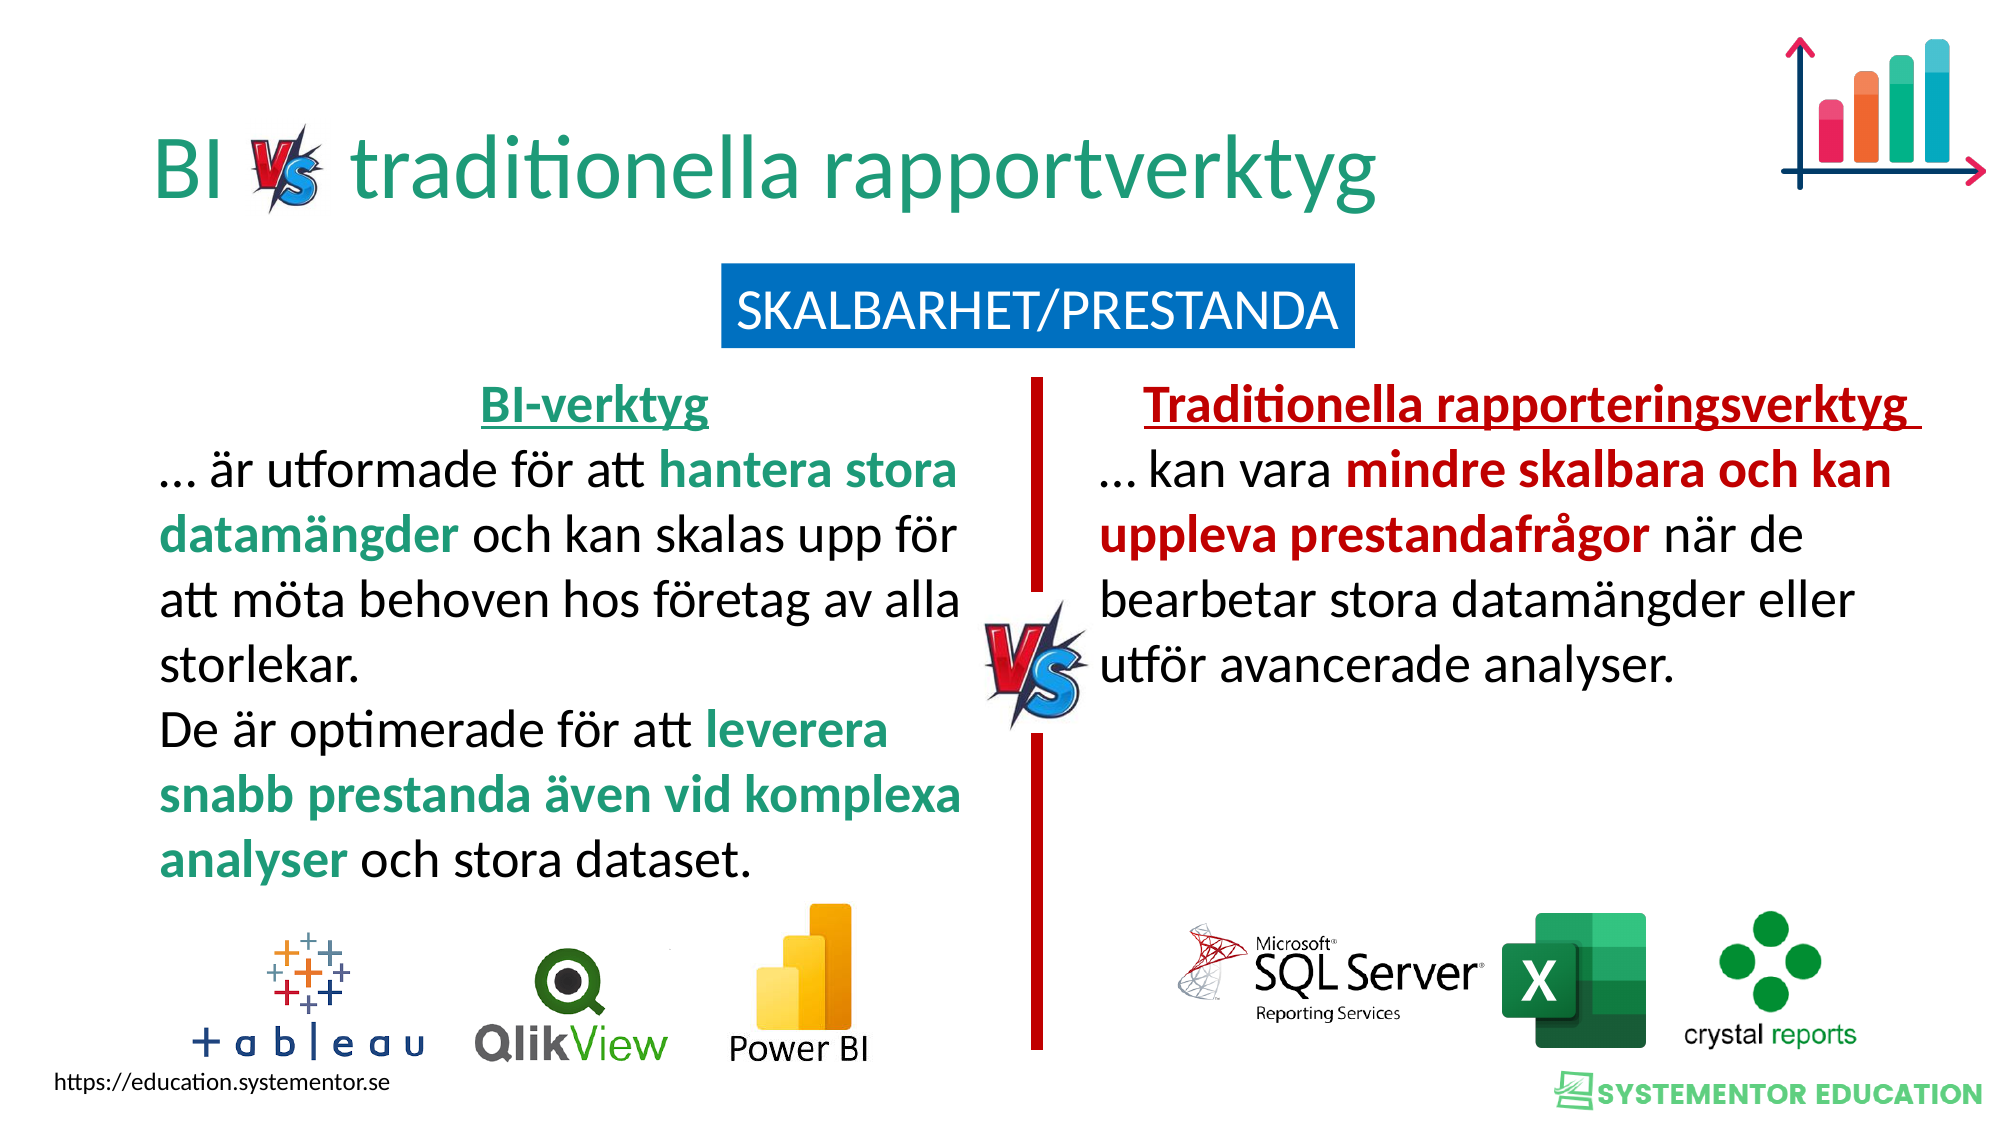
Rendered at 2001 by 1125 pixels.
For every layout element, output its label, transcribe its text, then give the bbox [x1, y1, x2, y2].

picture [975, 592, 1099, 733]
picture [457, 901, 945, 1077]
picture [190, 930, 426, 1063]
picture [1138, 913, 1646, 1049]
picture [1545, 888, 1996, 1125]
text_box BI traditionella rapportverktyg [137, 59, 1863, 278]
text_box SKALBARHET/PRESTANDA [721, 263, 1355, 349]
text_box Traditionella rapporteringsverktyg … kan vara mindre skalbara och kan uppleva prestandafrågor när de bearbetar stora datamängder eller utför avancerade analyser. [1079, 358, 1986, 978]
text_box https://education.systementor.se [38, 1058, 625, 1104]
picture [245, 118, 331, 216]
picture [1781, 11, 1986, 216]
text_box BI-verktyg … är utformade för att hantera stora datamängder och kan skalas upp för att möta behoven hos företag av alla storlekar. De är optimerade för att leverera snabb prestanda även vid komplexa analyser och stora dataset. [139, 358, 1050, 1036]
